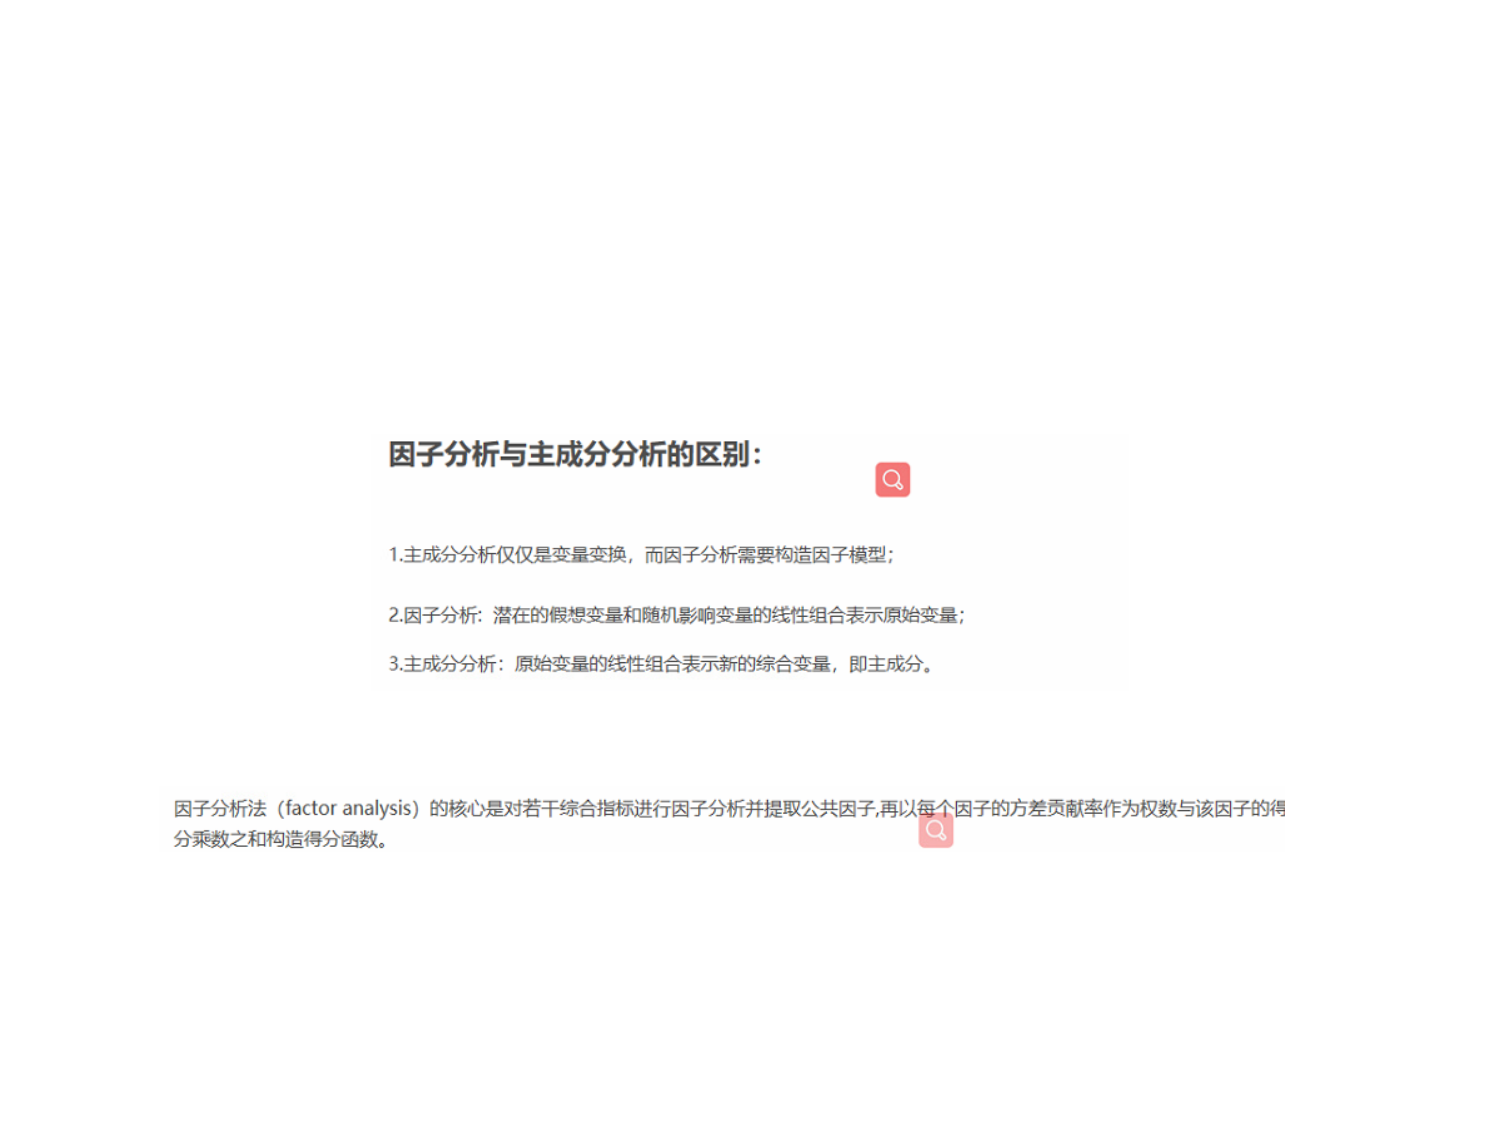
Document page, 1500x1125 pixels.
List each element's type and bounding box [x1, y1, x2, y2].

picture [159, 786, 1285, 853]
picture [370, 434, 1129, 691]
